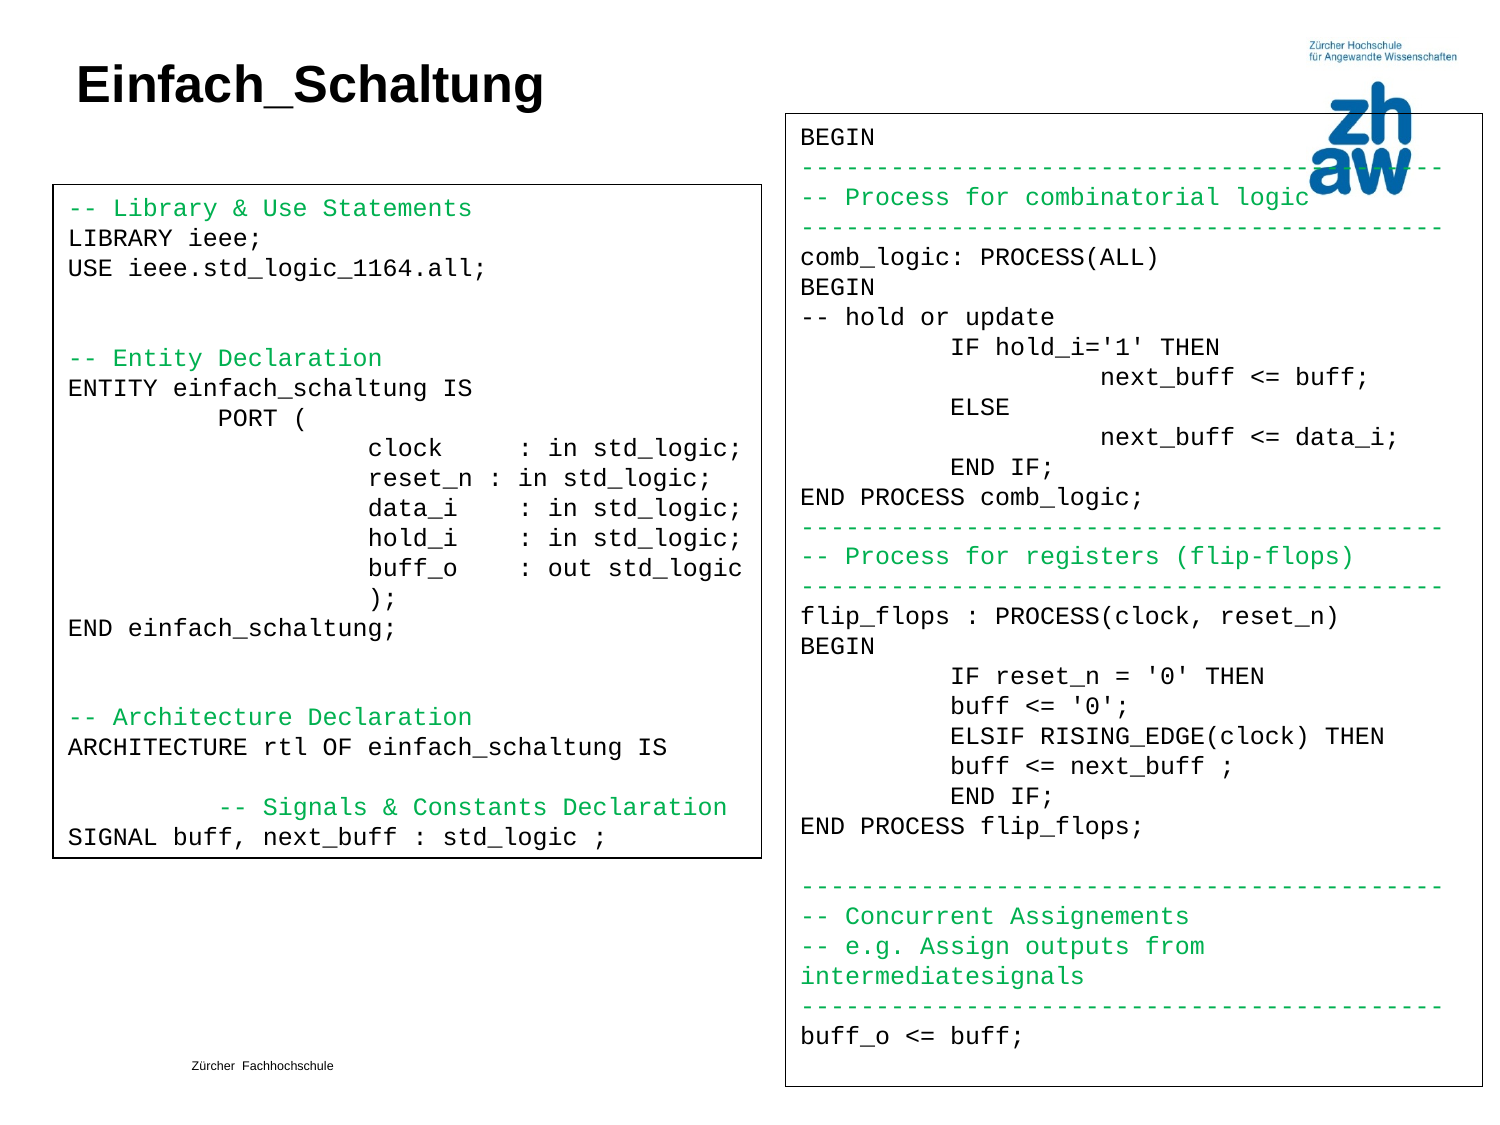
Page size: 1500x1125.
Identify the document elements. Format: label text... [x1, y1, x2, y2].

text_box -- Library & Use Statements LIBRARY ieee; USE ieee.std_logic_1164.all; -- Entity Declaration ENTITY einfach_schaltung IS PORT ( clock : in std_logic; reset_n : in std_logic; data_i : in std_logic; hold_i : in std_logic; buff_o : out std_logic ); END einfach_schaltung; -- Architecture Declaration ARCHITECTURE rtl OF einfach_schaltung IS -- Signals & Constants Declaration SIGNAL buff, next_buff : std_logic ; [53, 184, 762, 858]
text_box BEGIN ------------------------------------------- -- Process for combinatorial logic ------------------------------------------- comb_logic: PROCESS(ALL) BEGIN -- hold or update IF hold_i='1' THEN next_buff <= buff; ELSE next_buff <= data_i; END IF; END PROCESS comb_logic; ------------------------------------------- -- Process for registers (flip-flops) ------------------------------------------- flip_flops : PROCESS(clock, reset_n) BEGIN IF reset_n = '0' THEN buff <= '0'; ELSIF RISING_EDGE(clock) THEN buff <= next_buff ; END IF; END PROCESS flip_flops; ------------------------------------------- -- Concurrent Assignements -- e.g. Assign outputs from intermediatesignals ------------------------------------------- buff_o <= buff; [785, 113, 1483, 1087]
picture [1306, 37, 1459, 113]
title Einfach_Schaltung [76, 54, 1317, 173]
